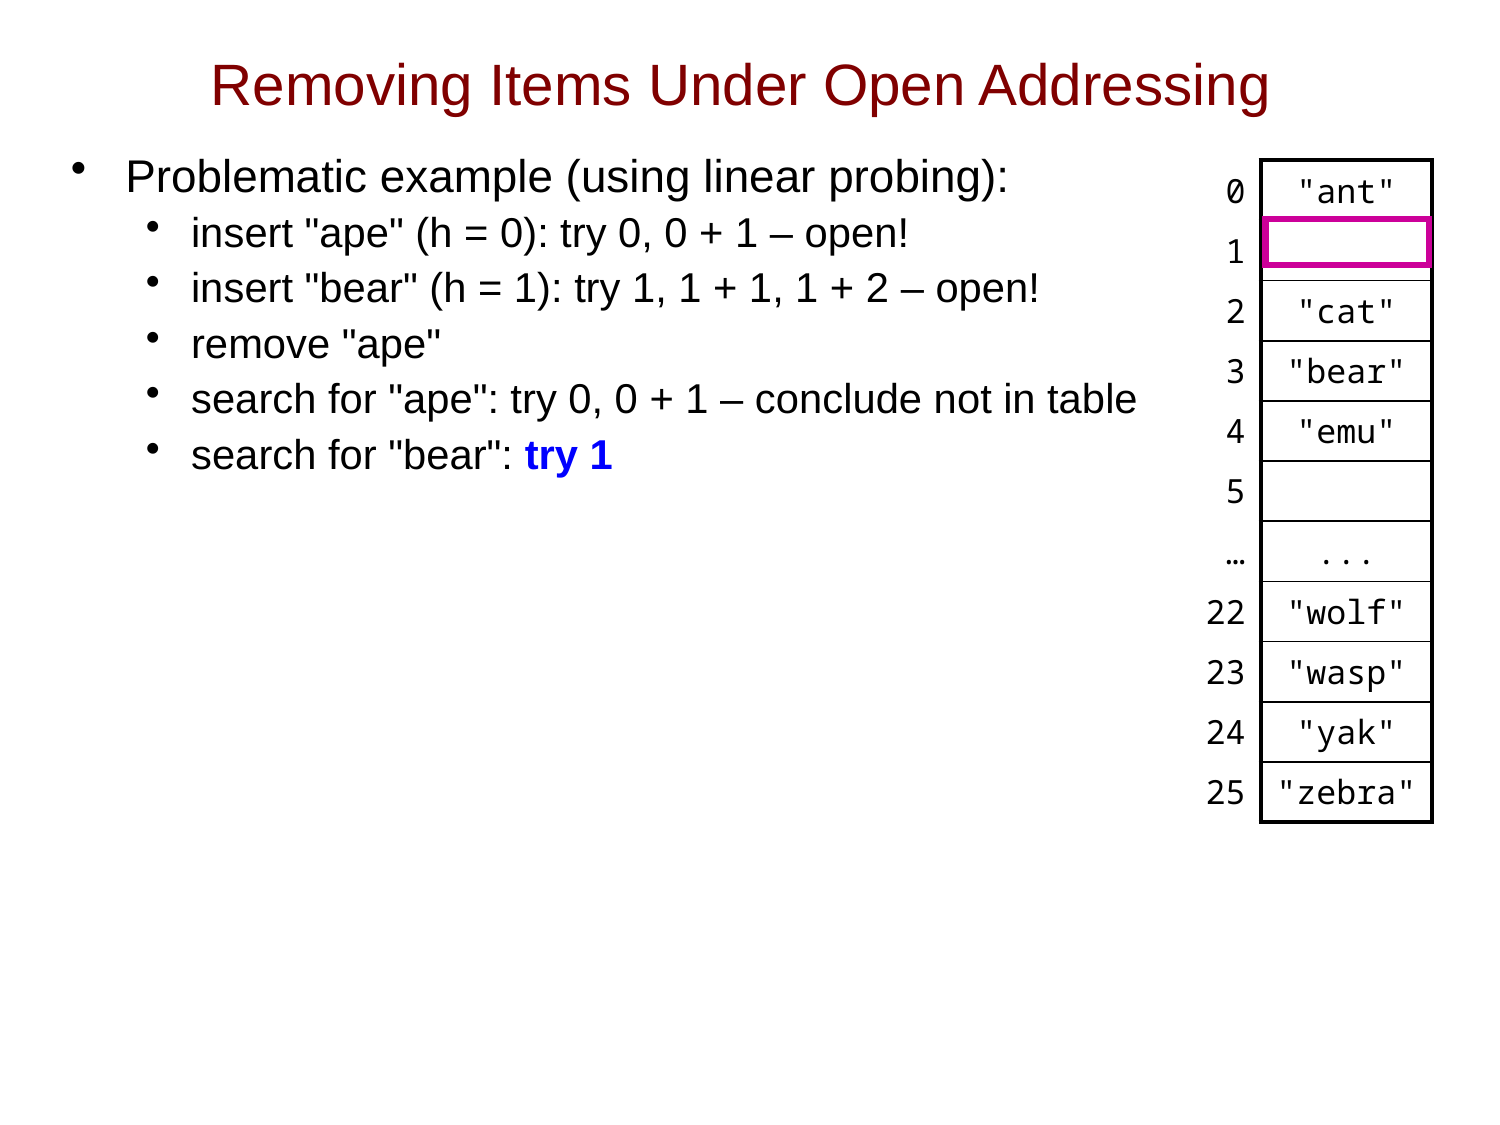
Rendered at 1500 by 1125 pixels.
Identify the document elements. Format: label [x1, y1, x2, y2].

table_header [1263, 162, 1430, 219]
table_cell [1263, 462, 1430, 520]
table_cell [1263, 342, 1430, 400]
table_cell [1263, 642, 1430, 701]
table_cell [1263, 763, 1430, 820]
list [55, 138, 1444, 1060]
table_cell [1263, 703, 1430, 761]
table_header [1088, 160, 1259, 220]
text_box [1265, 219, 1429, 266]
table_cell [1088, 220, 1259, 822]
table_cell [1263, 582, 1430, 641]
table_cell [1263, 402, 1430, 460]
table_cell [1263, 221, 1430, 280]
table_cell [1263, 522, 1430, 581]
title [96, 12, 1386, 138]
table_cell [1263, 281, 1430, 340]
